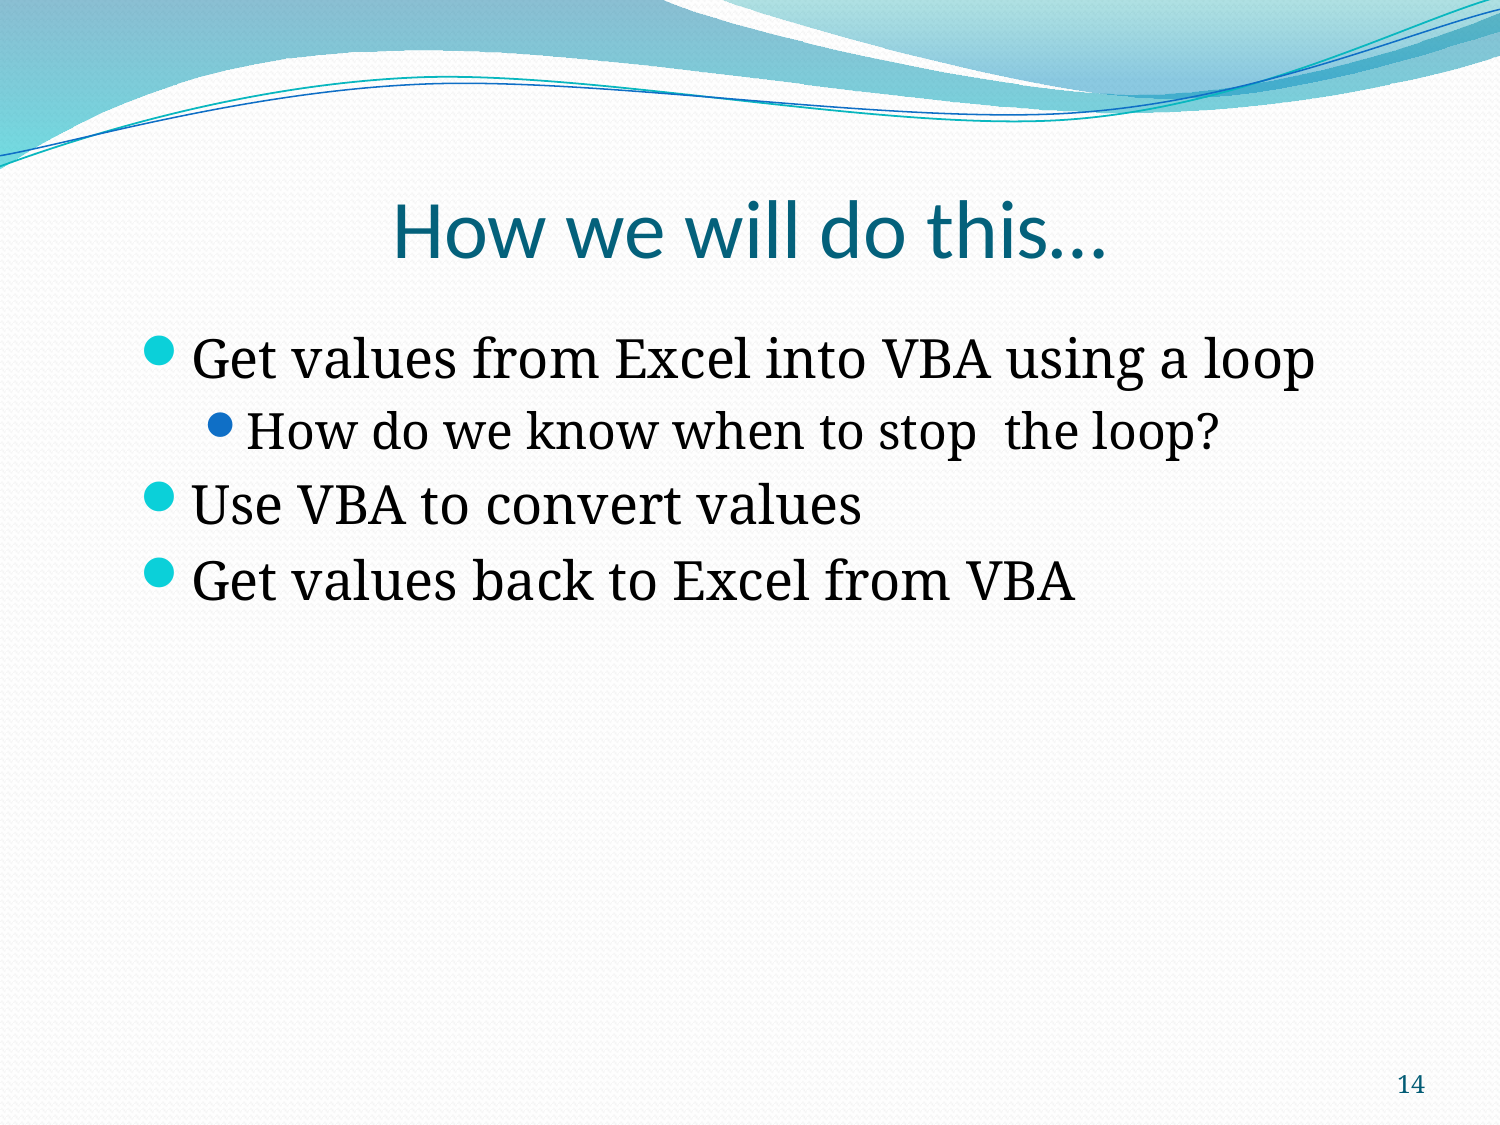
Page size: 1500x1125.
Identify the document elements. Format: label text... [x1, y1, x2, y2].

slide_number 14 [1299, 1042, 1425, 1103]
title How we will do this… [75, 149, 1425, 275]
list Get values from Excel into VBA using a loop How do we know when to stop the loop? Use VBA to convert values Get values back to Excel from VBA [125, 317, 1425, 1038]
